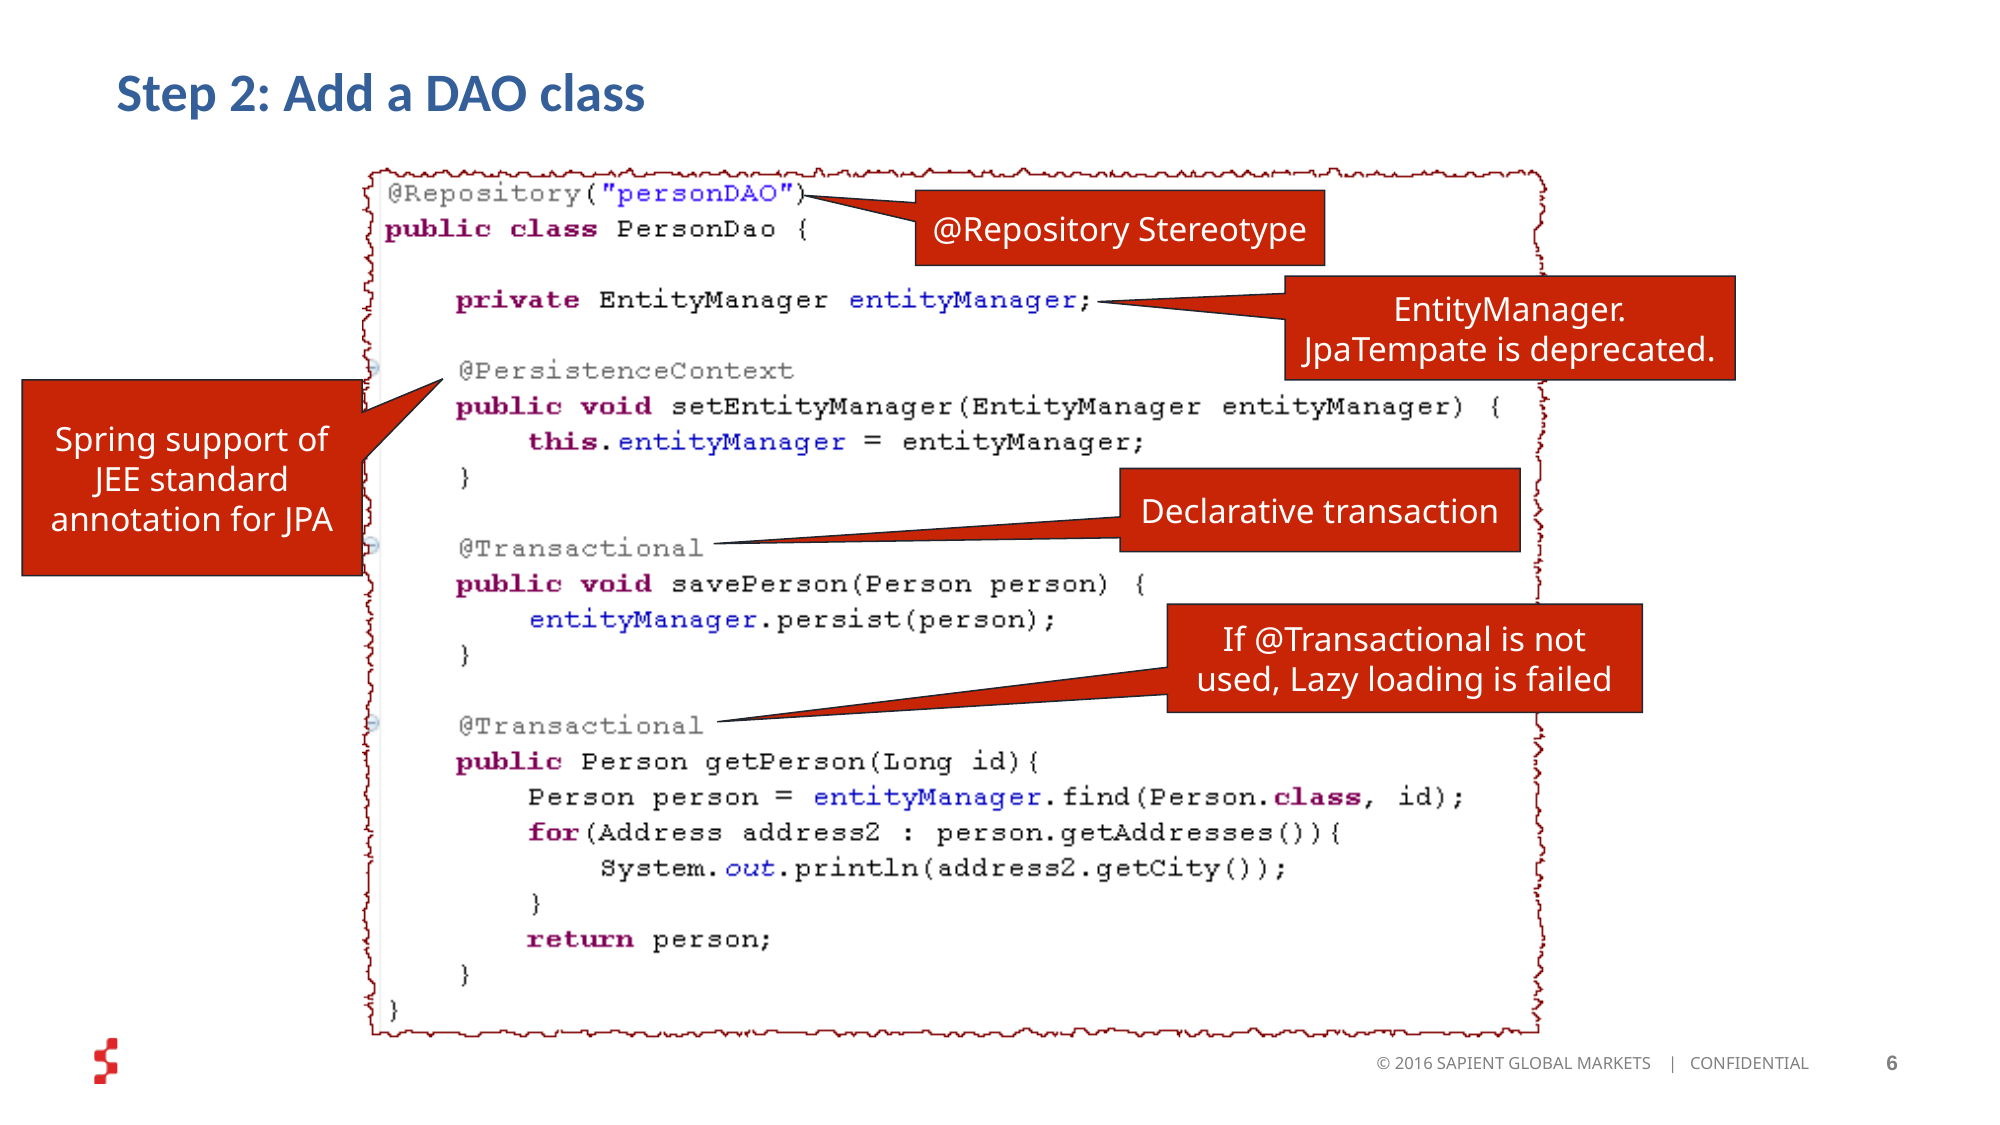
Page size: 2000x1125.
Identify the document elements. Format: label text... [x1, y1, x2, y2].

text_box If @Transactional is not used, Lazy loading is failed [1555, 604, 1643, 713]
picture [361, 162, 1550, 1047]
text_box EntityManager. JpaTempate is deprecated. [1555, 276, 1736, 380]
title Step 2: Add a DAO class [116, 50, 1967, 163]
text_box Spring support of JEE standard annotation for JPA [22, 379, 356, 576]
